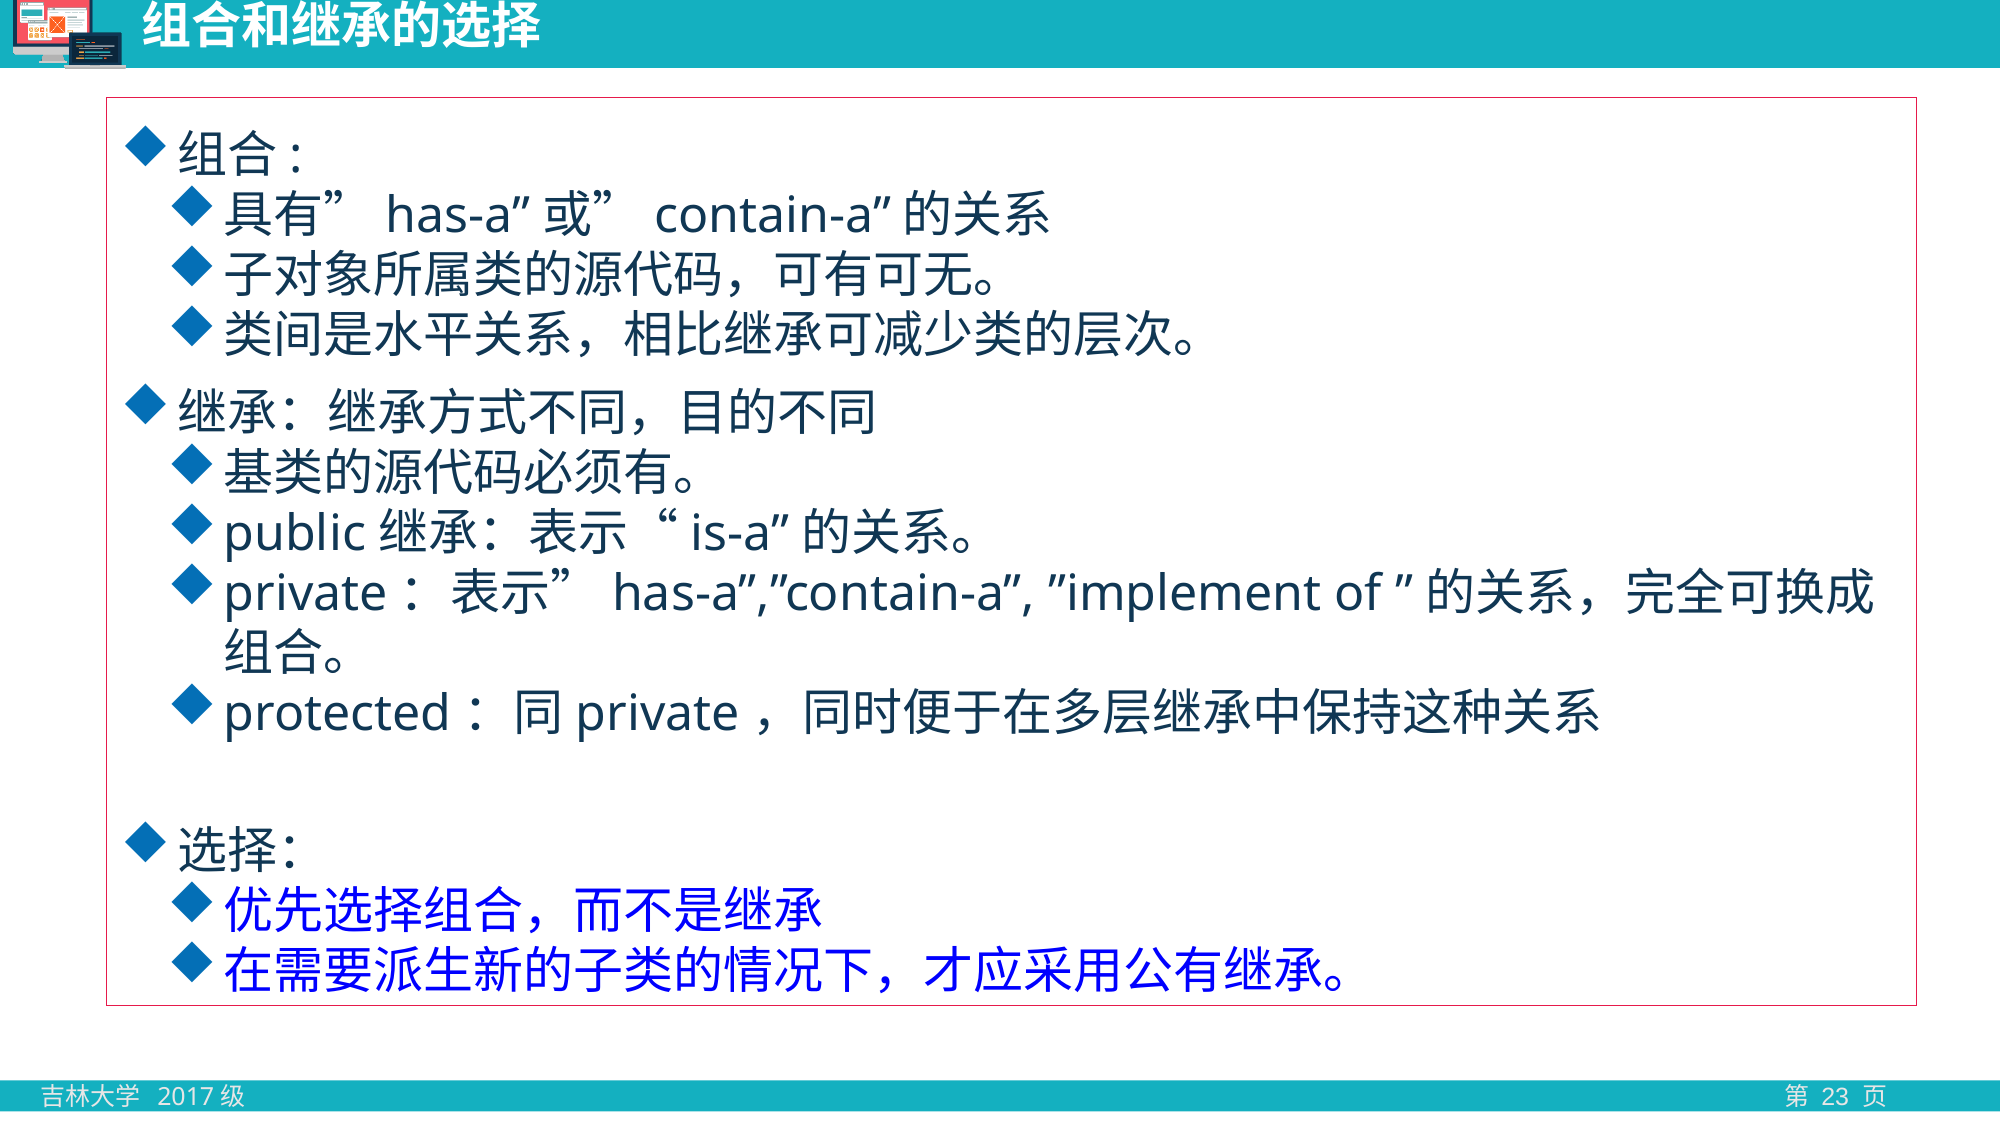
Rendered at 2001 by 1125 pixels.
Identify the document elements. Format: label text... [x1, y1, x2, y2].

text_box 组合: 具有”has-a”或”contain-a”的关系 子对象所属类的源代码，可有可无。 类间是水平关系，相比继承可减少类的层次。 继承：继承方式不同，目的不同 基类的源代码必须有。 public继承：表示“is-a”的关系。 private：表示”has-a”,”contain-a”, ”implement of ”的关系，完全可换成组合。 protected：同private，同时便于在多层继承中保持这种关系 选择： 优先选择组合，而不是继承 在需要派生新的子类的情况下，才应采用公有继承。 [106, 97, 1917, 1006]
title 组合和继承的选择 [125, 0, 1695, 67]
picture [13, 0, 126, 69]
